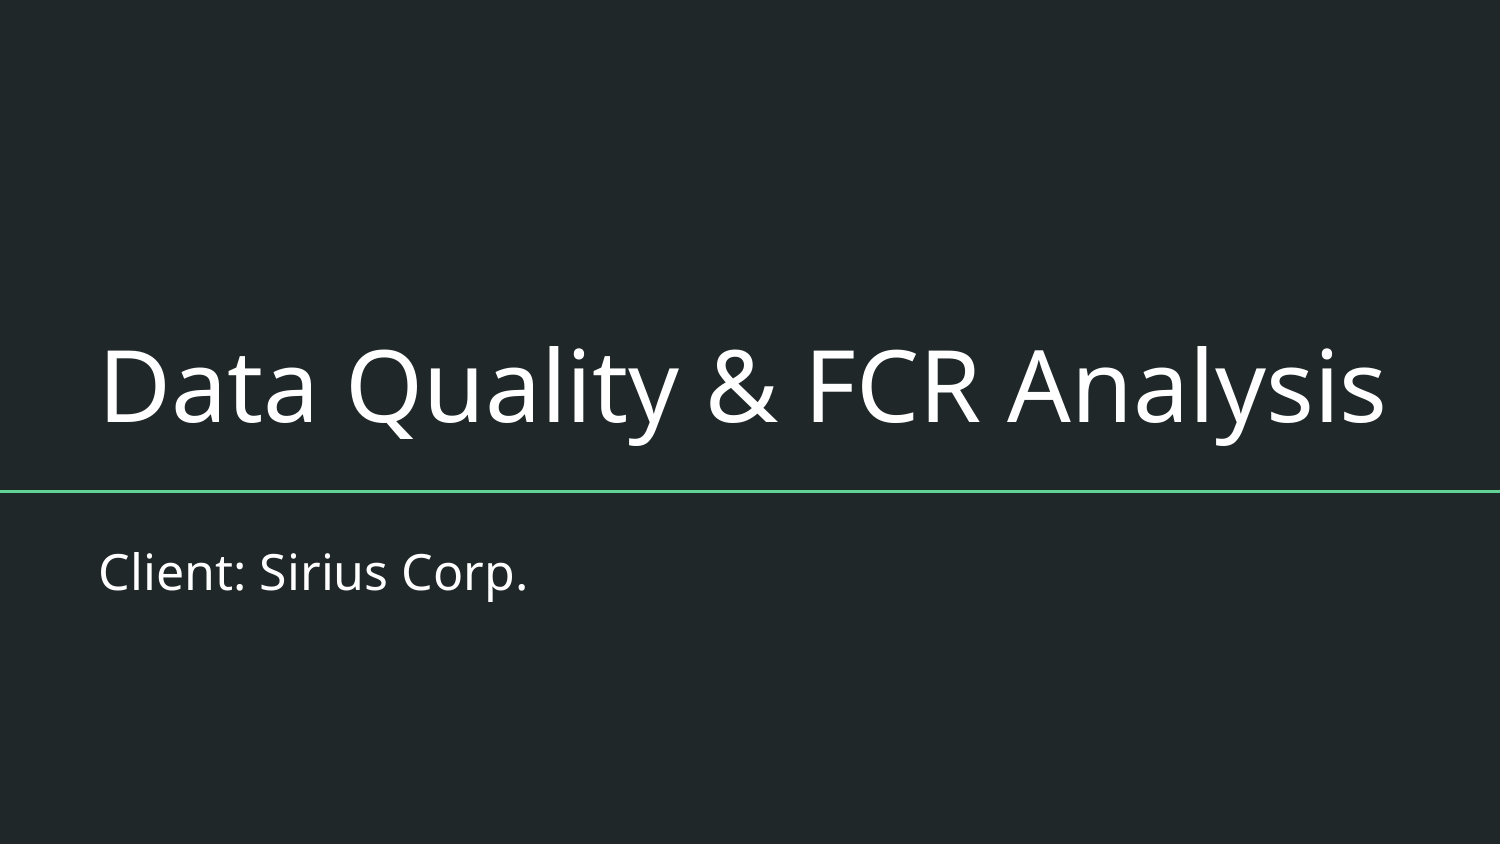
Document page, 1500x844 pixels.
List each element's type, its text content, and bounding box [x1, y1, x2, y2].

title Data Quality & FCR Analysis [83, 206, 1417, 467]
subtitle Client: Sirius Corp. [83, 522, 1417, 626]
